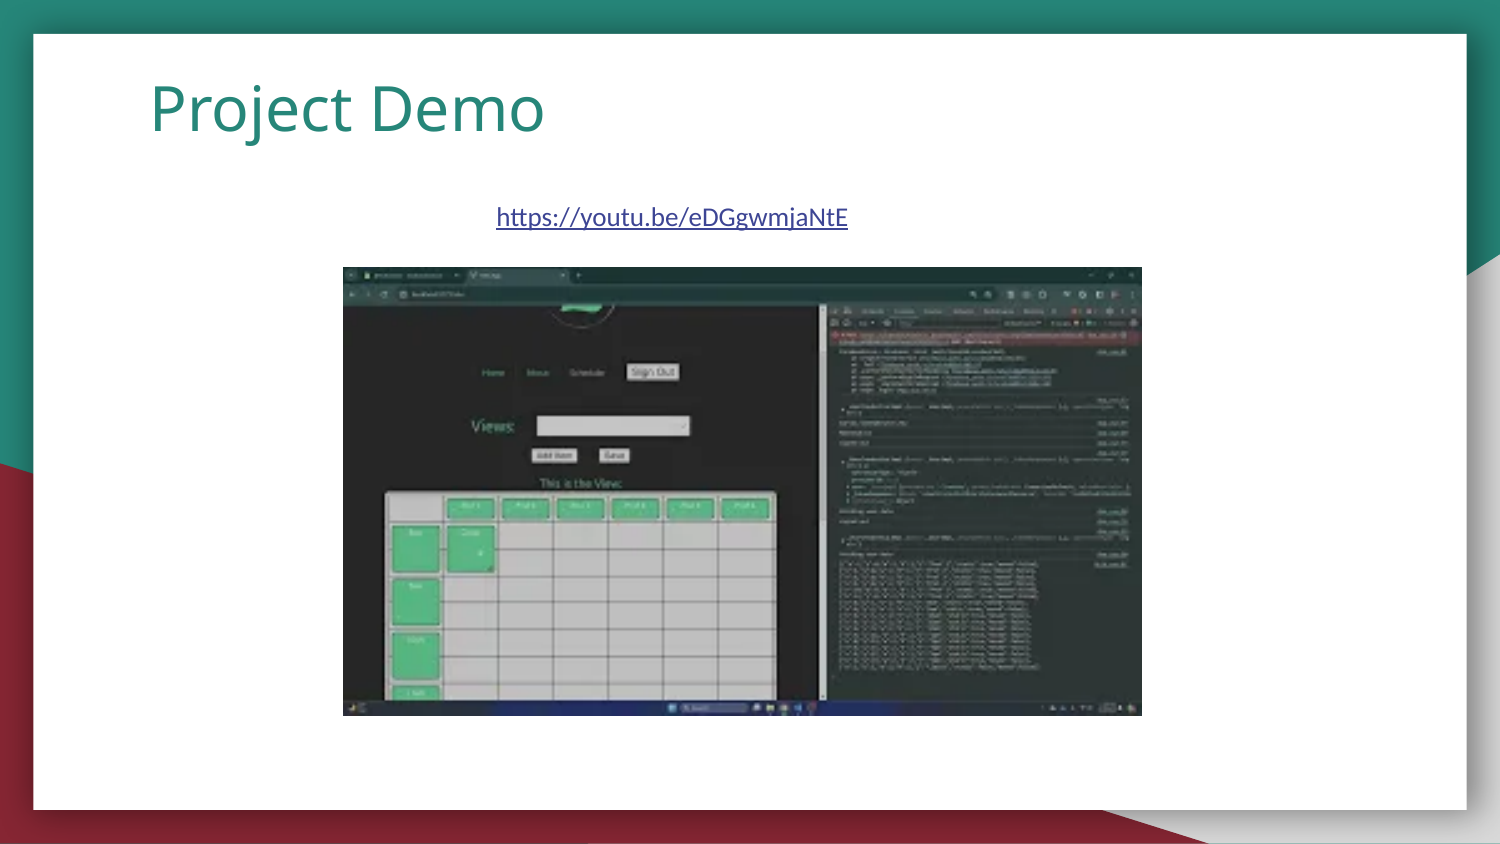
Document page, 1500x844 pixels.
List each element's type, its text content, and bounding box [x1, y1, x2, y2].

picture [343, 267, 1142, 717]
title Project Demo [134, 54, 1366, 211]
list https://youtu.be/eDGgwmjaNtE [481, 179, 894, 265]
